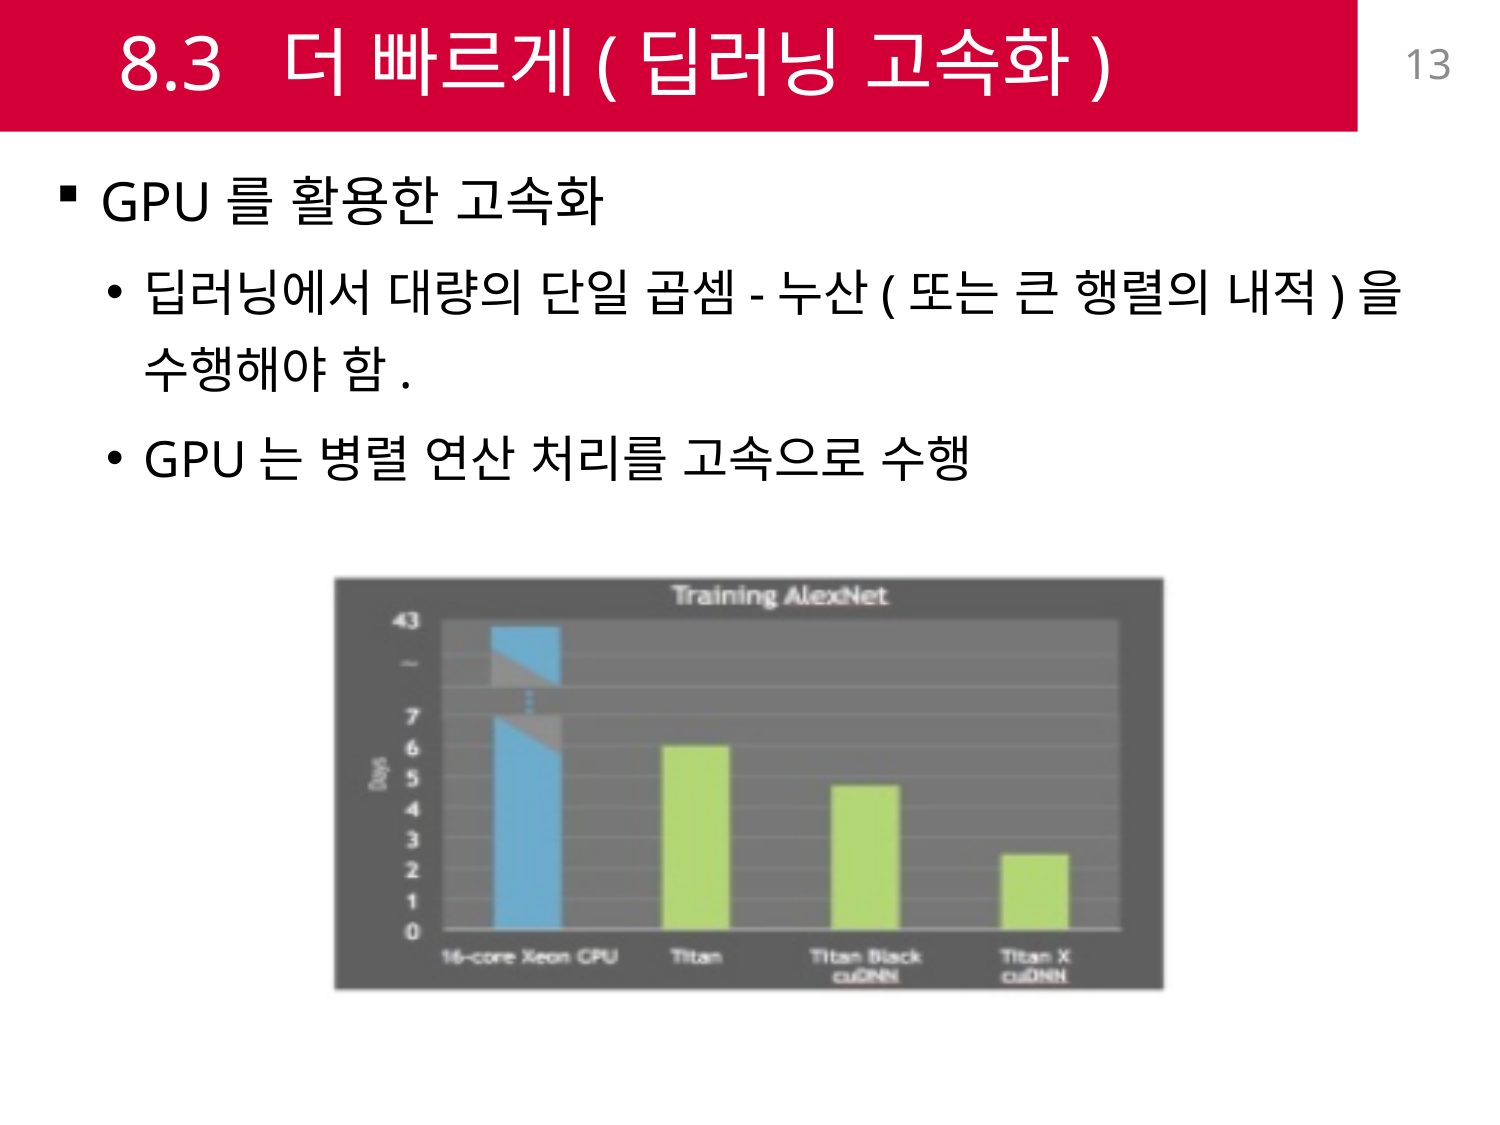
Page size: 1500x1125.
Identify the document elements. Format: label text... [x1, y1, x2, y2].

list GPU를 활용한 고속화 딥러닝에서 대량의 단일 곱셈-누산(또는 큰 행렬의 내적)을 수행해야 함. GPU는 병렬 연산 처리를 고속으로 수행 [50, 142, 1450, 490]
picture [325, 571, 1174, 999]
title 8.3 더 빠르게(딥러닝 고속화) [103, 0, 1357, 132]
slide_number 13 [1357, 0, 1499, 132]
